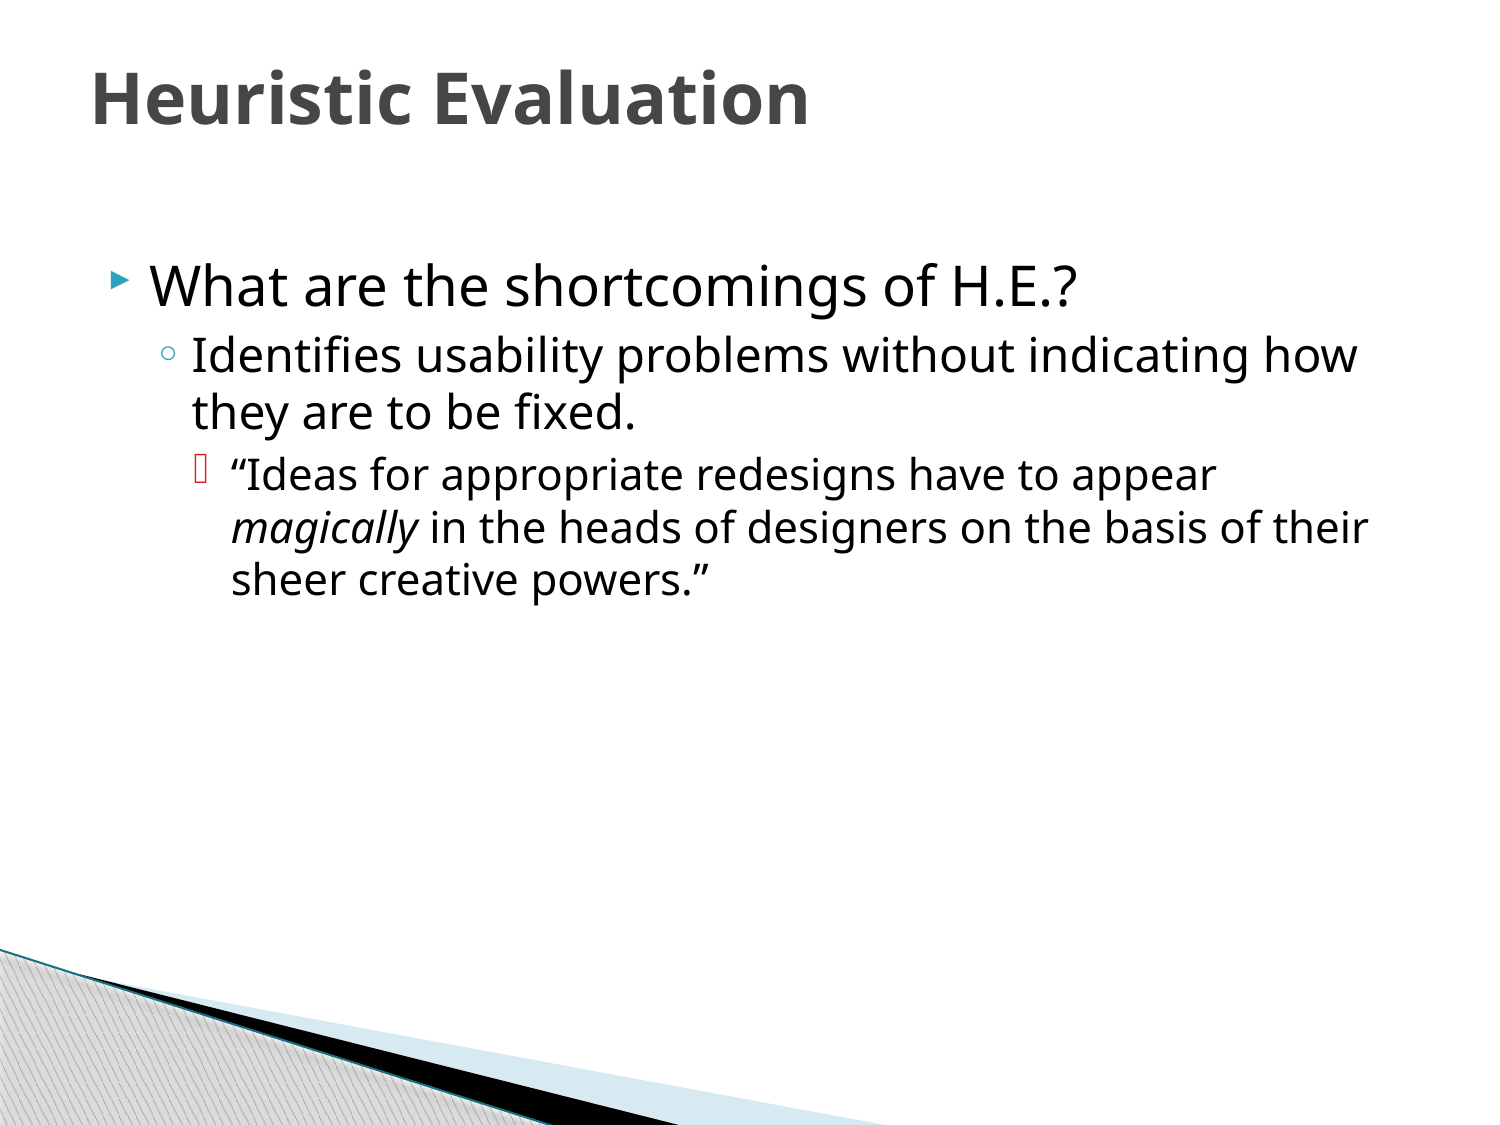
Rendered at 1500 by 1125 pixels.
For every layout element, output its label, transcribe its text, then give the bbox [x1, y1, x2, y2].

list What are the shortcomings of H.E.? Identifies usability problems without indicating how they are to be fixed. “Ideas for appropriate redesigns have to appear magically in the heads of designers on the basis of their sheer creative powers.” [75, 243, 1425, 986]
title Heuristic Evaluation [75, 45, 1425, 233]
